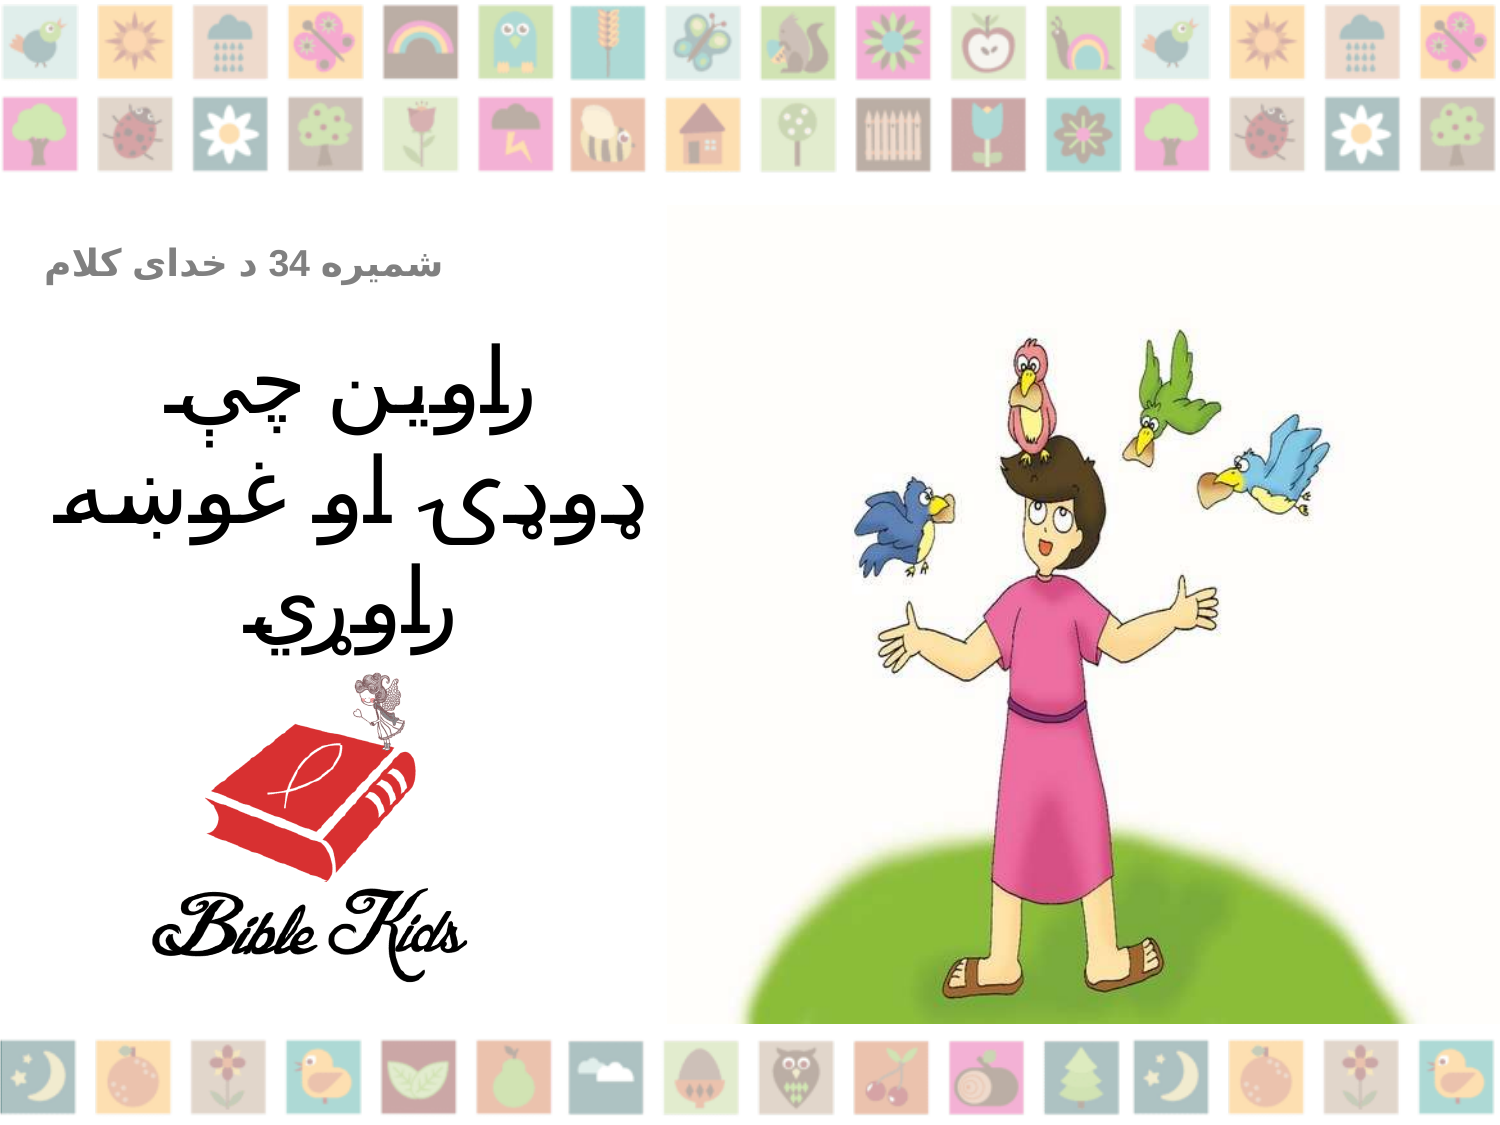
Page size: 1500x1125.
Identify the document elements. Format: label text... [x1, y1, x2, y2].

picture [666, 204, 1500, 1024]
text_box شمیره 34 د خدای کلام [29, 231, 514, 292]
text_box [0, 1028, 1500, 1118]
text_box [0, 3, 1500, 181]
picture [129, 638, 500, 1007]
text_box راوین چې ډوډۍ او غوښه راوړي [29, 314, 661, 659]
